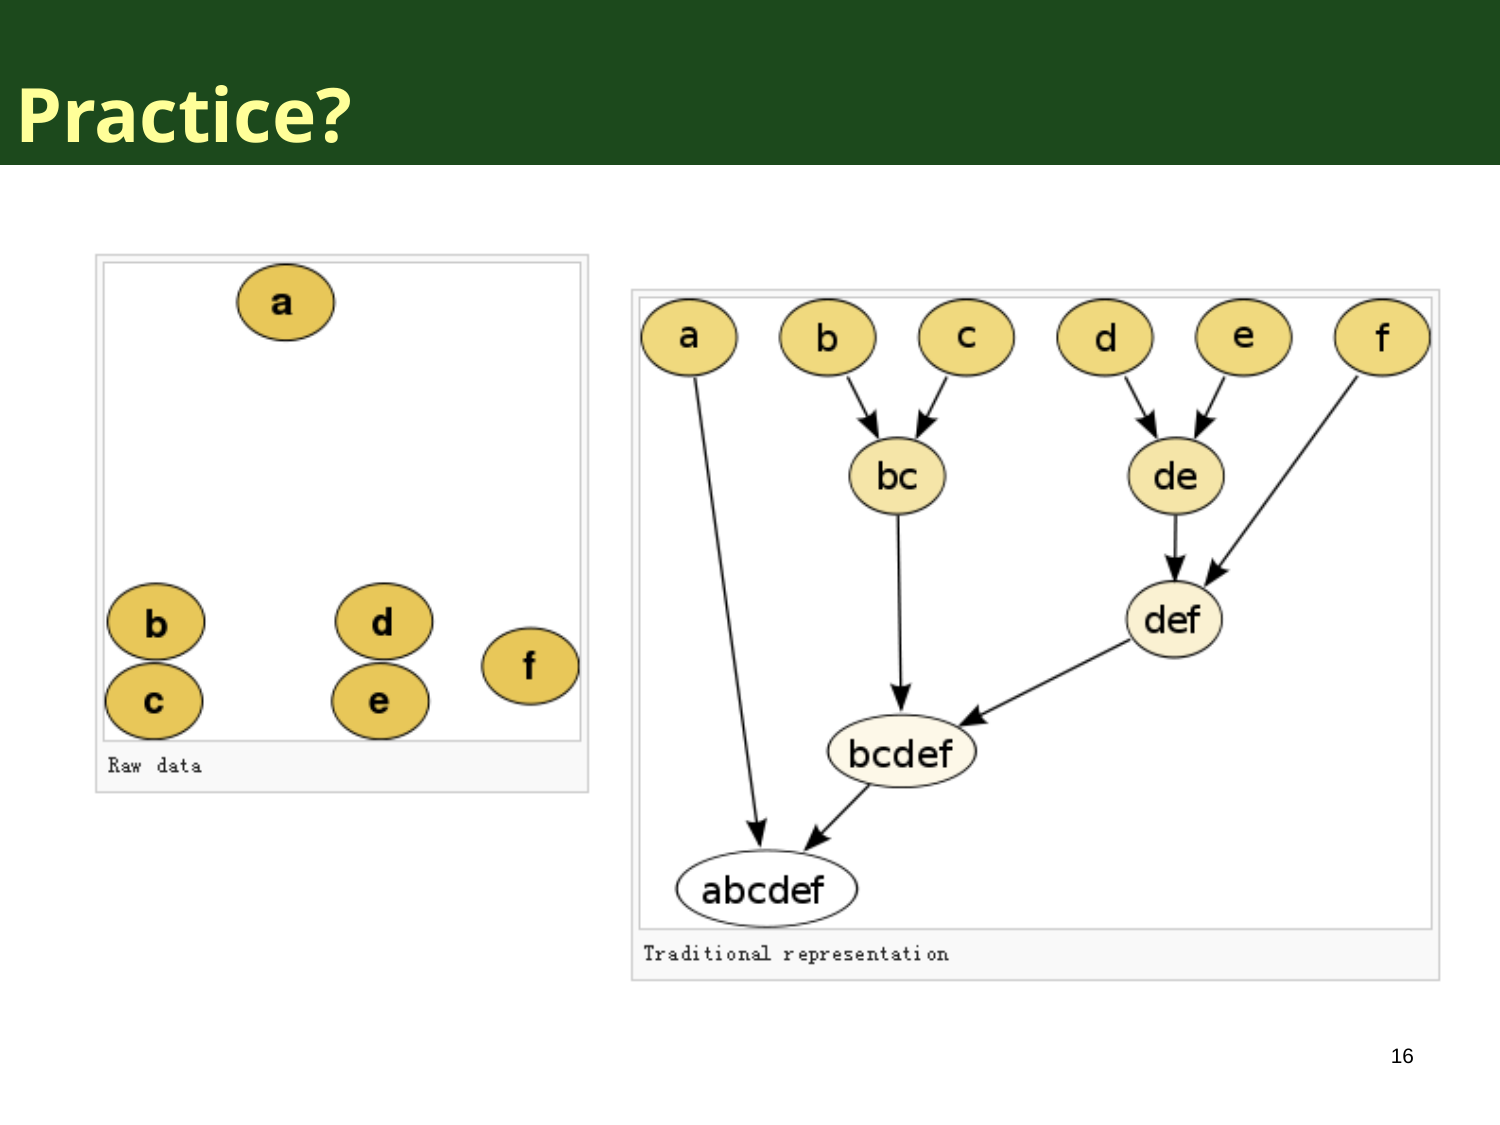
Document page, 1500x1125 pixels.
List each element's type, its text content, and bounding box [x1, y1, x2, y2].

picture [88, 243, 599, 805]
picture [621, 278, 1452, 991]
text_box Practice? [0, 0, 1500, 165]
slide_number 16 [1115, 1034, 1429, 1111]
